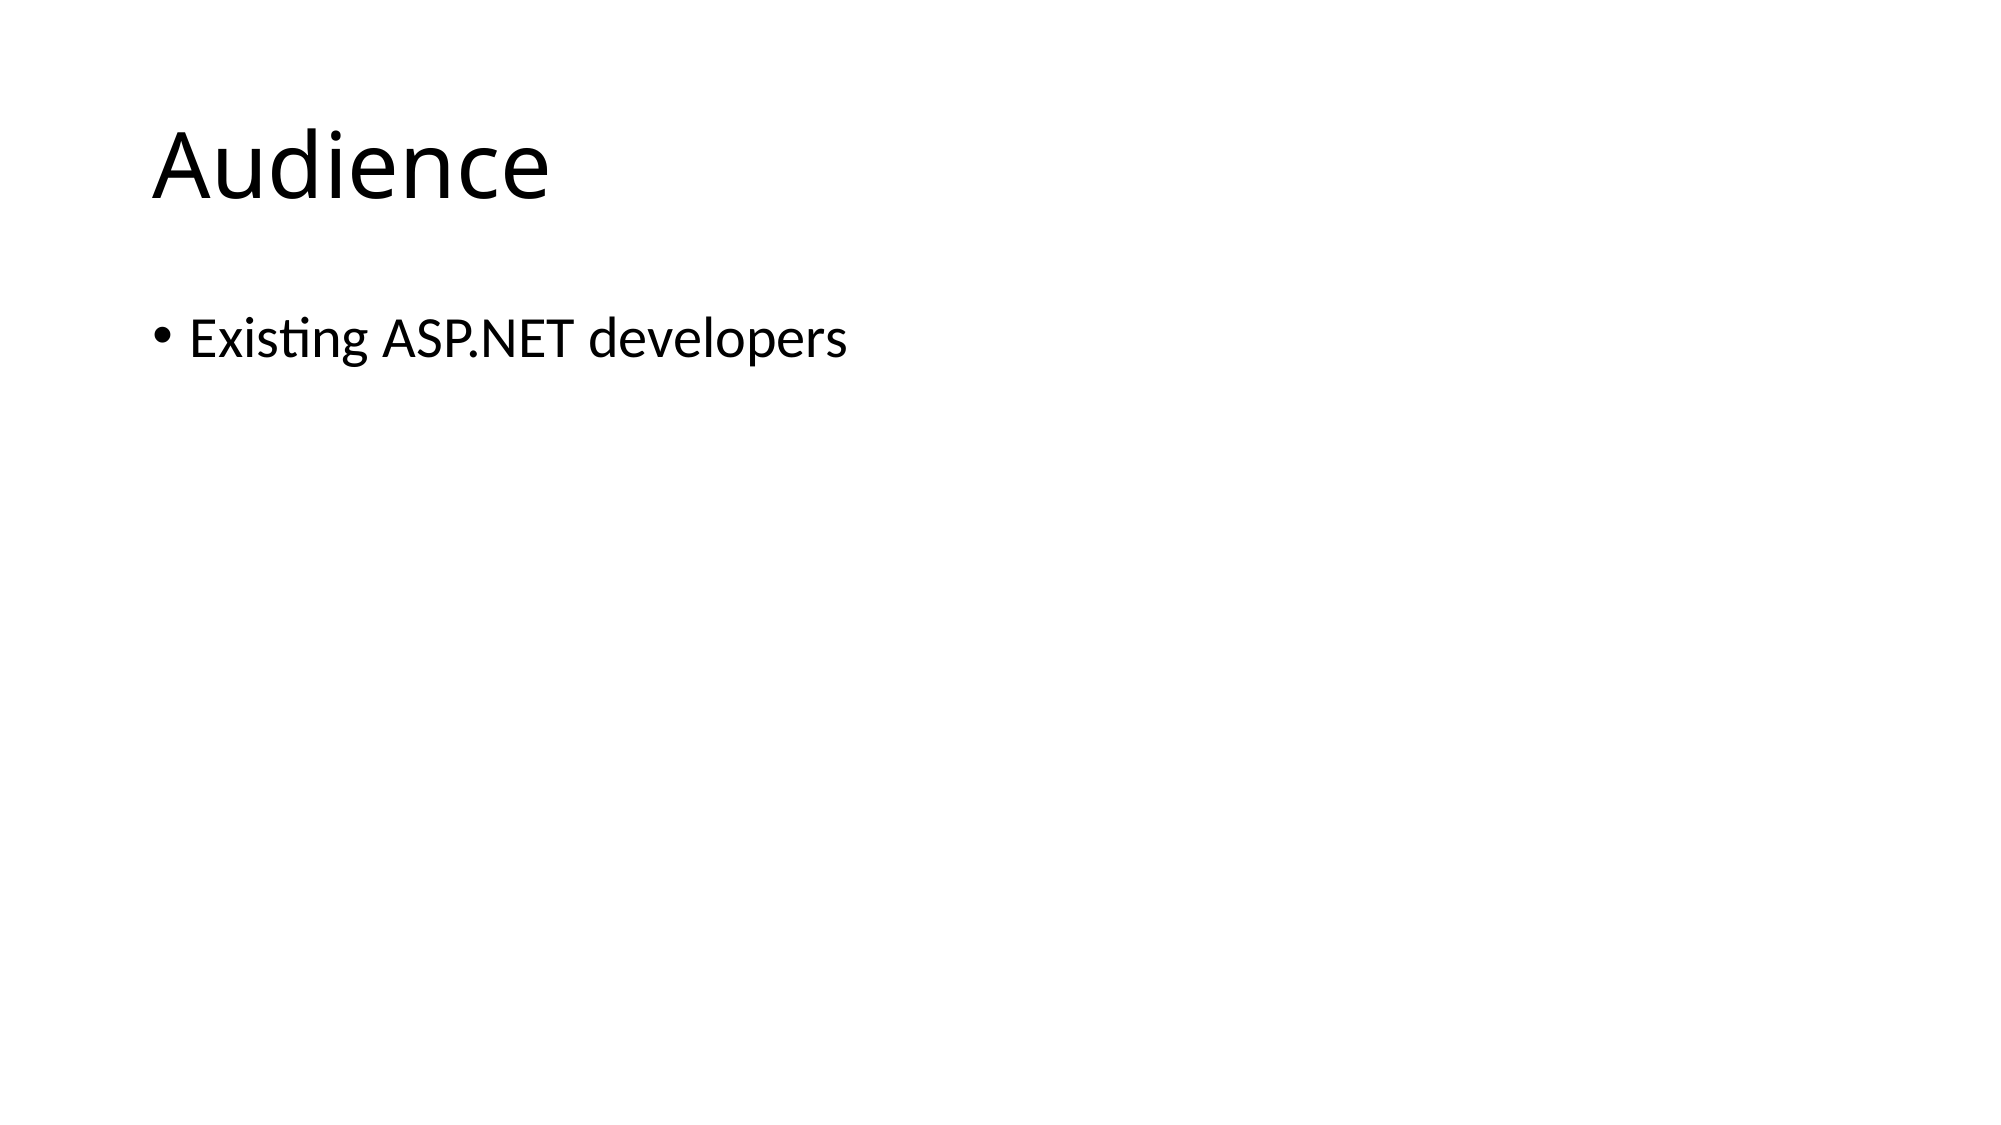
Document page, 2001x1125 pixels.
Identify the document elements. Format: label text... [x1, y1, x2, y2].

list Existing ASP.NET developers [137, 299, 1863, 1014]
title Audience [137, 59, 1863, 278]
